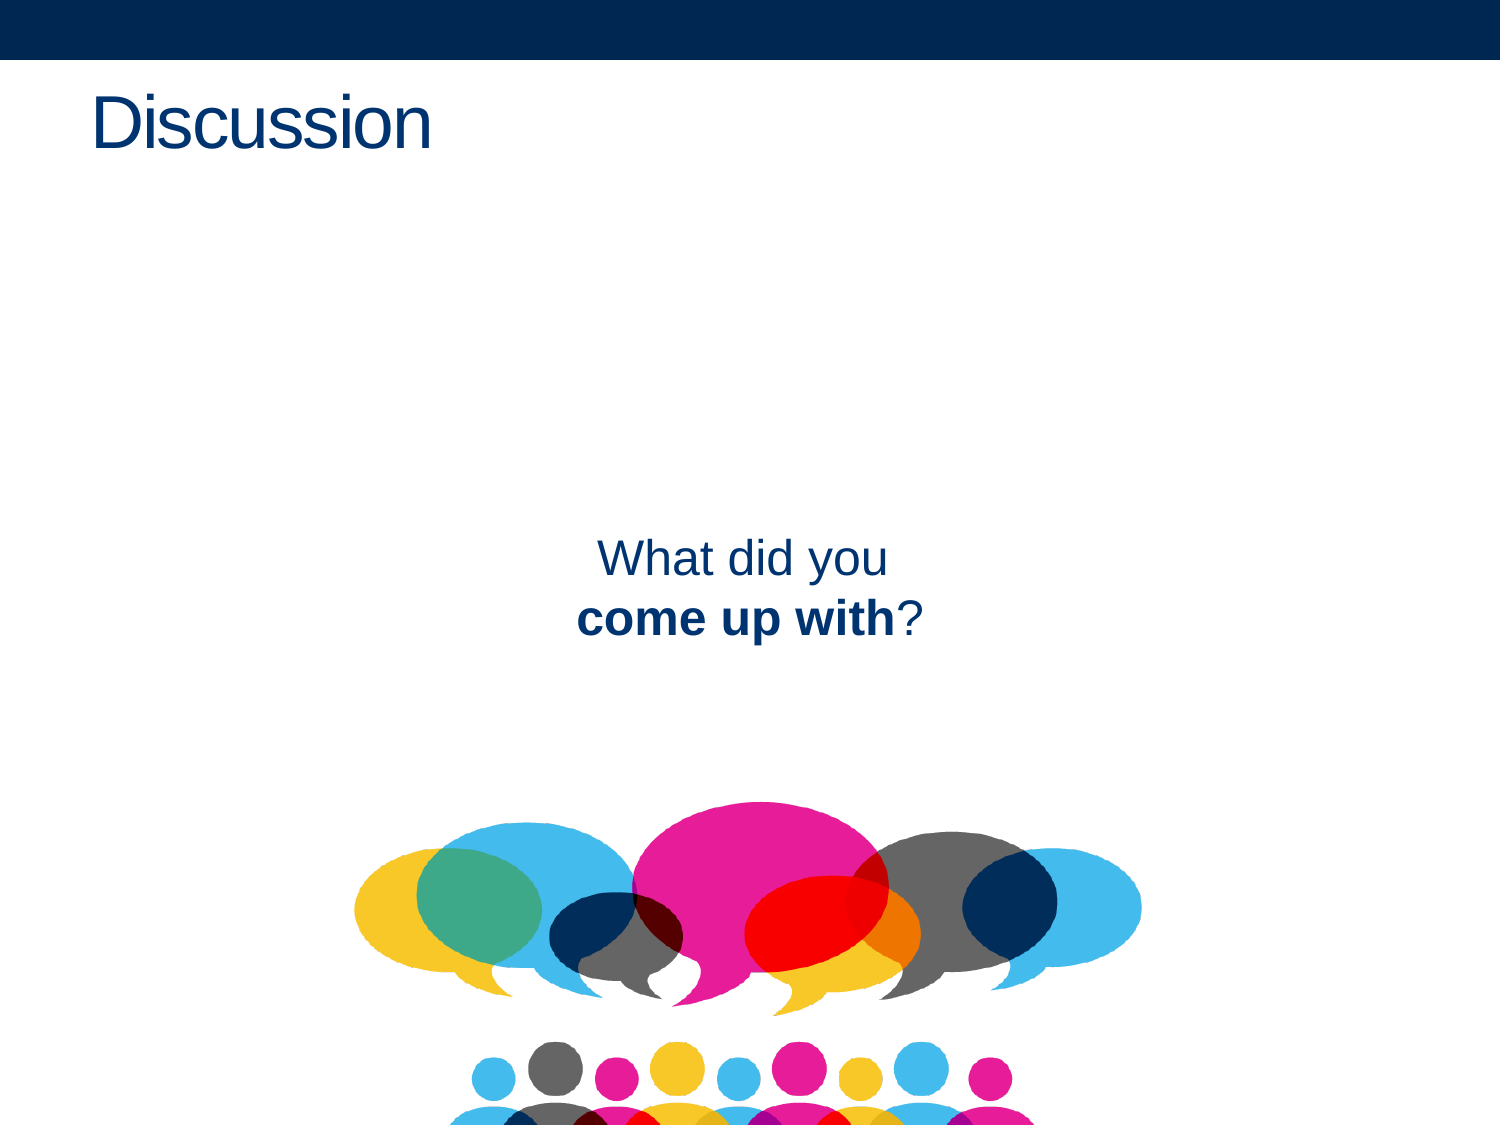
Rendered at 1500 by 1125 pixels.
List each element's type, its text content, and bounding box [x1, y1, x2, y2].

list What did you come up with? [75, 262, 1425, 1063]
picture [337, 791, 1163, 1125]
title Discussion [75, 37, 1425, 200]
